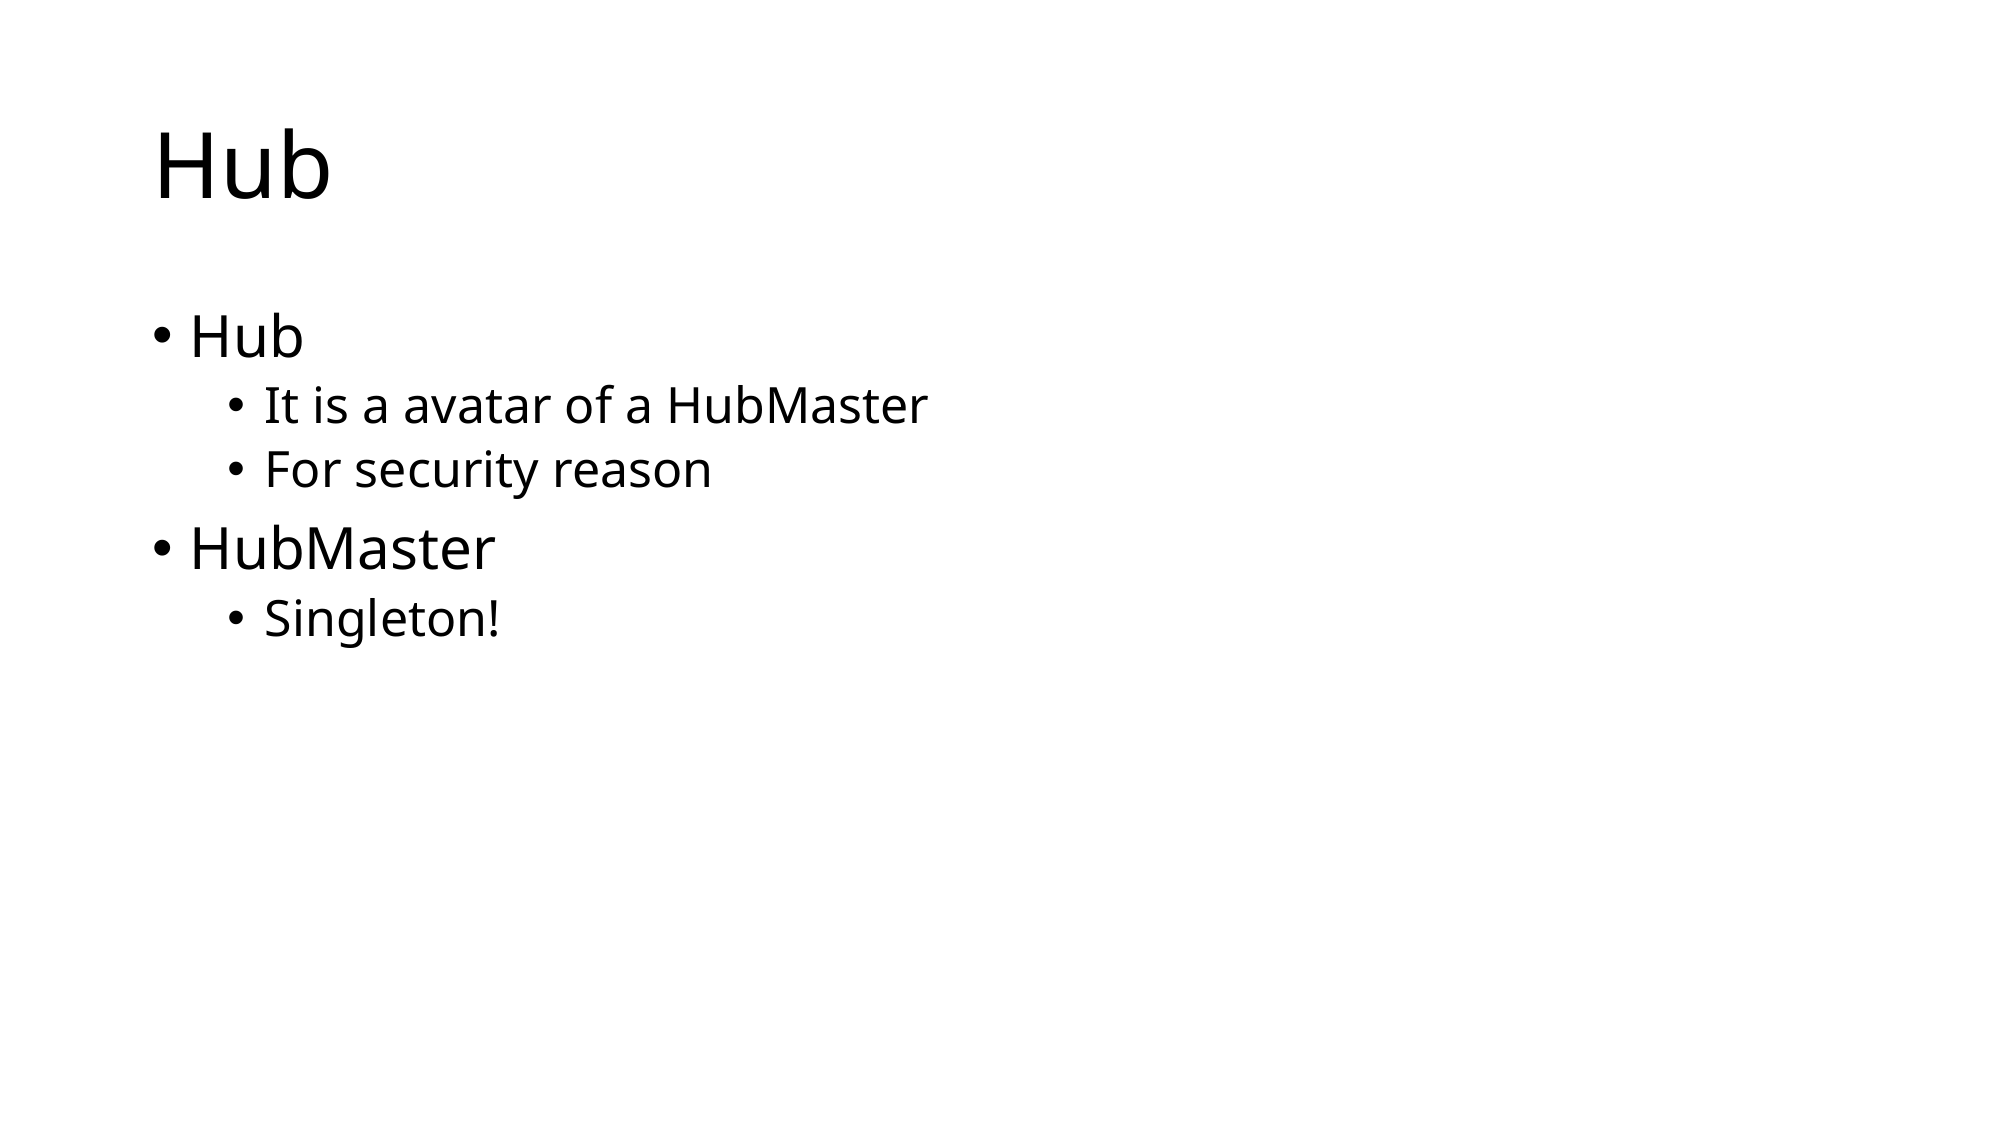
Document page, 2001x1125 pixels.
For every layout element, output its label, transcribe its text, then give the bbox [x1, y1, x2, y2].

list Hub It is a avatar of a HubMaster For security reason HubMaster Singleton! [137, 299, 1863, 1014]
title Hub [137, 59, 1863, 278]
